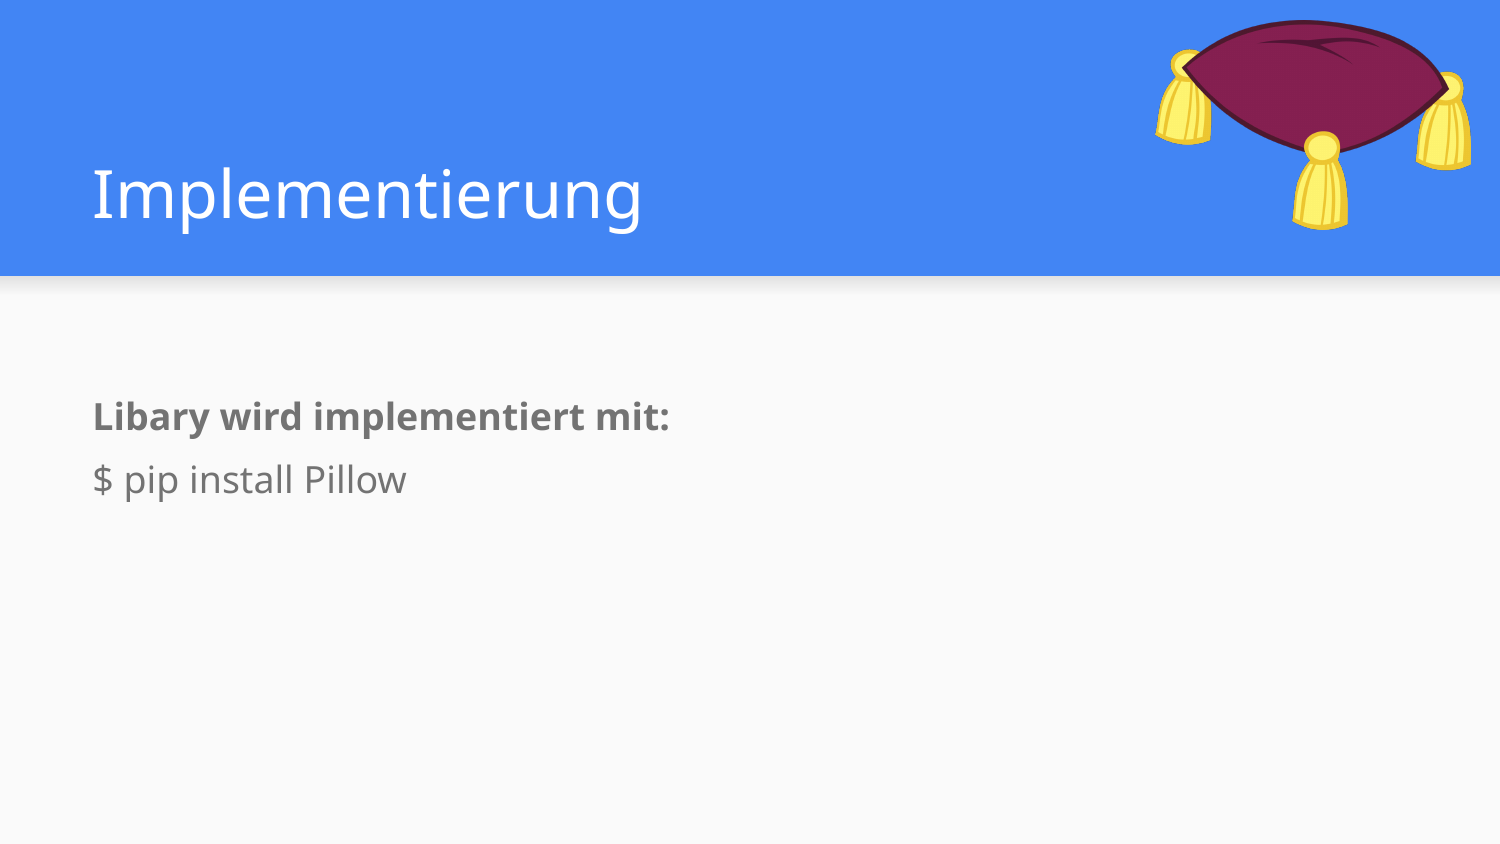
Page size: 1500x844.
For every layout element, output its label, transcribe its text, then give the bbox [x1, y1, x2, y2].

picture [1155, 20, 1471, 231]
list Libary wird implementiert mit: $ pip install Pillow [77, 314, 1427, 760]
title Implementierung [77, 121, 1427, 248]
